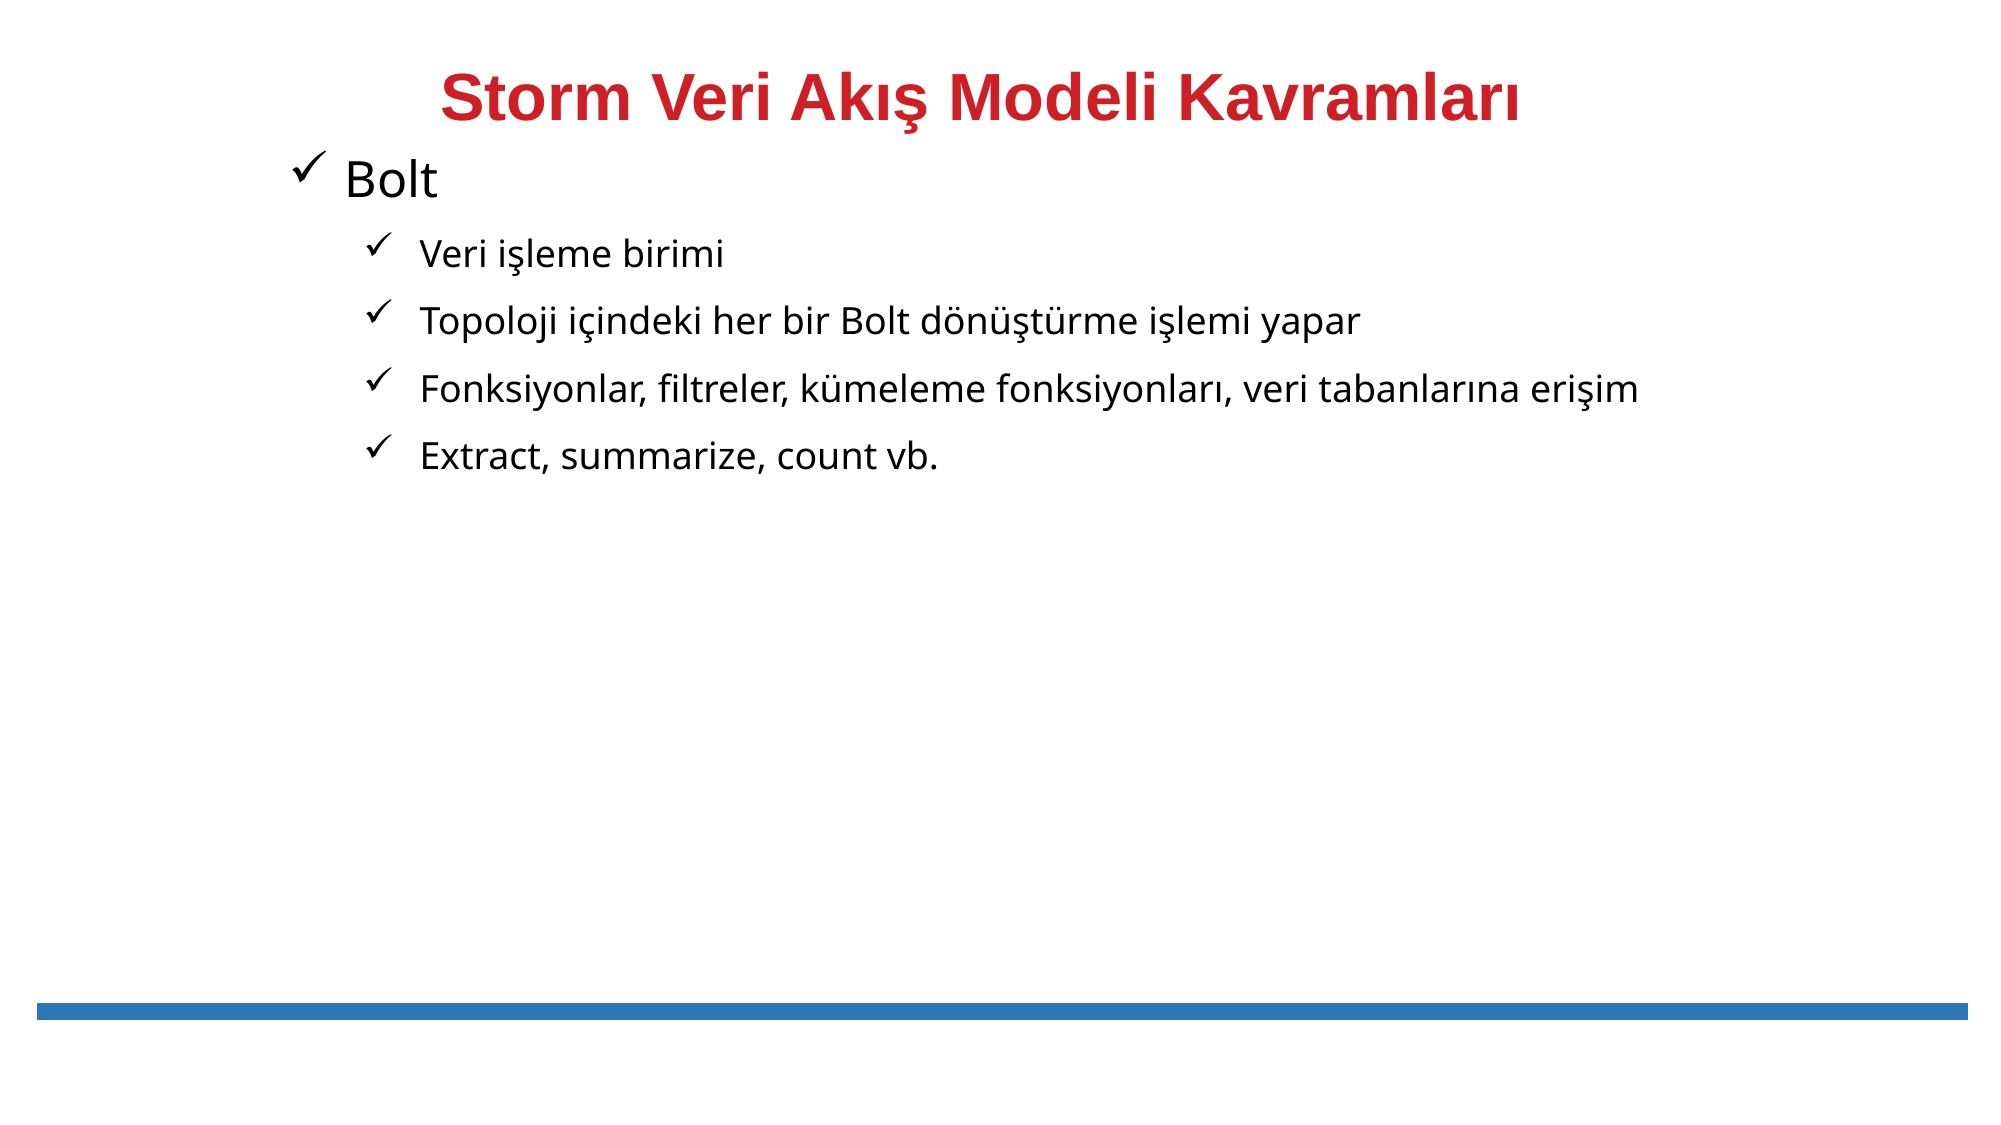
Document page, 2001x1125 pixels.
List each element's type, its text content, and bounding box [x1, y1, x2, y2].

text_box [1002, 101, 1770, 109]
text_box Bolt Veri işleme birimi Topoloji içindeki her bir Bolt dönüştürme işlemi yapar Fonksiyonlar, filtreler, kümeleme fonksiyonları, veri tabanlarına erişim Extract, summarize, count vb. [273, 109, 1836, 485]
title Storm Veri Akış Modeli Kavramları [112, 18, 1851, 143]
